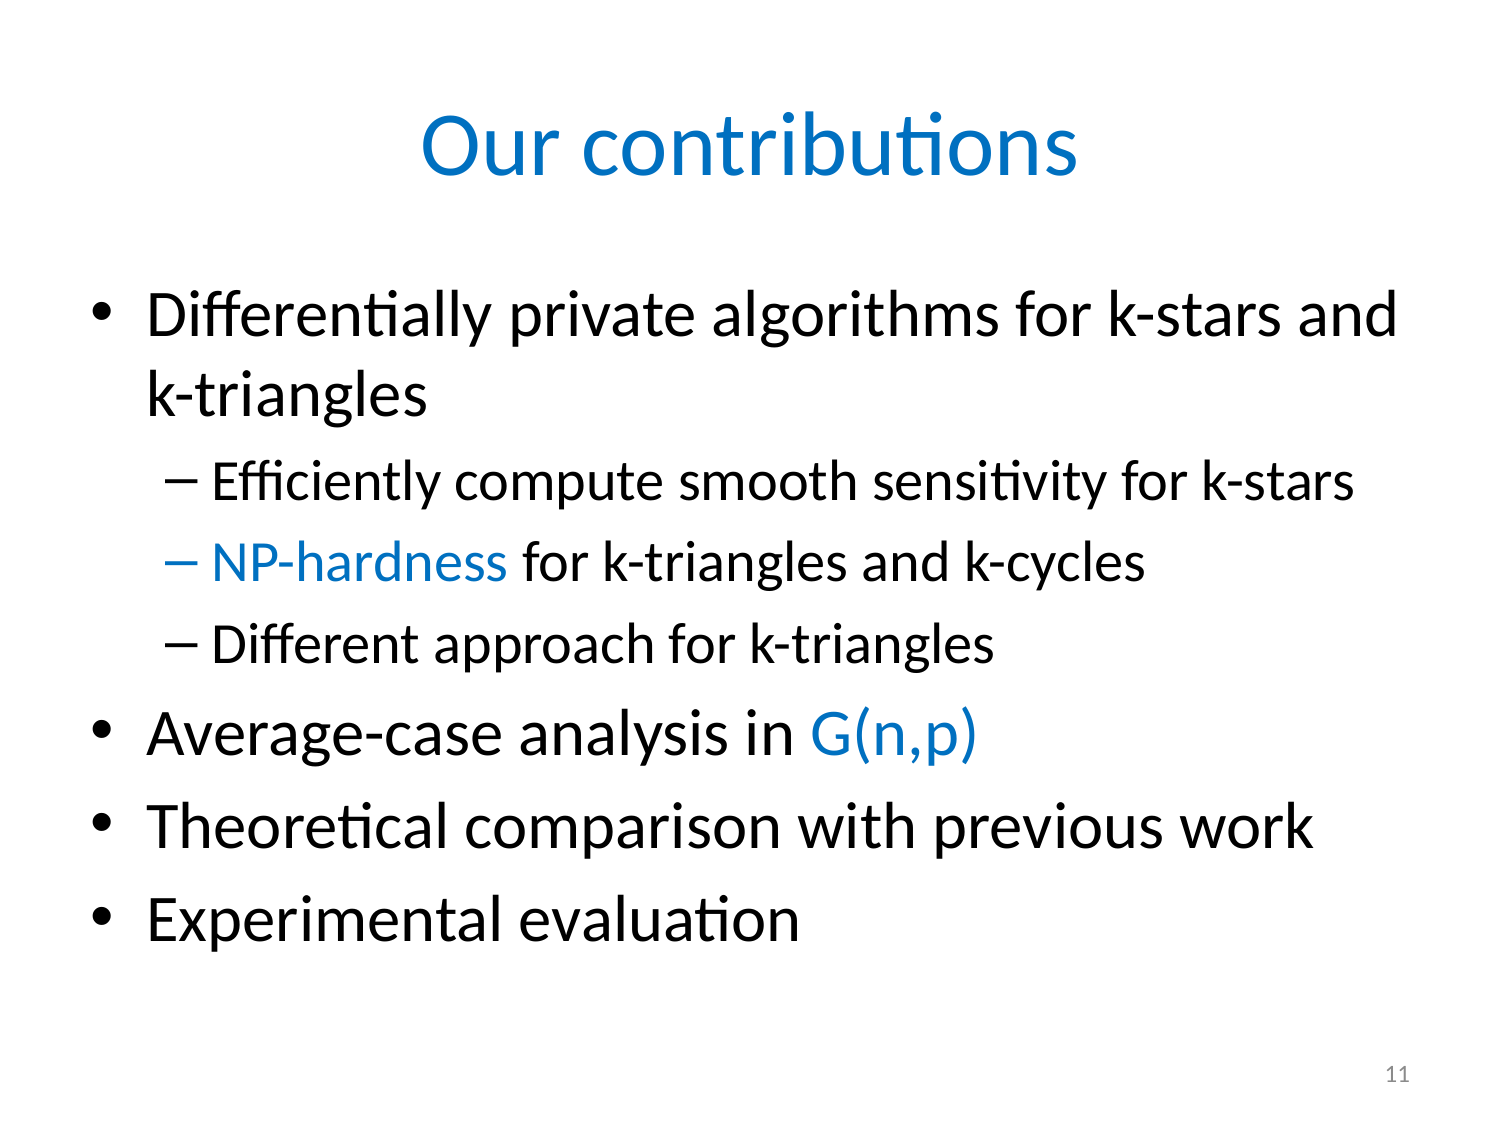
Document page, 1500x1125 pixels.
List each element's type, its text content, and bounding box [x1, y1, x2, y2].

title Our contributions [75, 45, 1425, 233]
slide_number 11 [1074, 1042, 1425, 1103]
list Differentially private algorithms for k-stars and k-triangles Efficiently compute smooth sensitivity for k-stars NP-hardness for k-triangles and k-cycles Different approach for k-triangles Average-case analysis in G(n,p) Theoretical comparison with previous work Experimental evaluation [75, 262, 1425, 1005]
